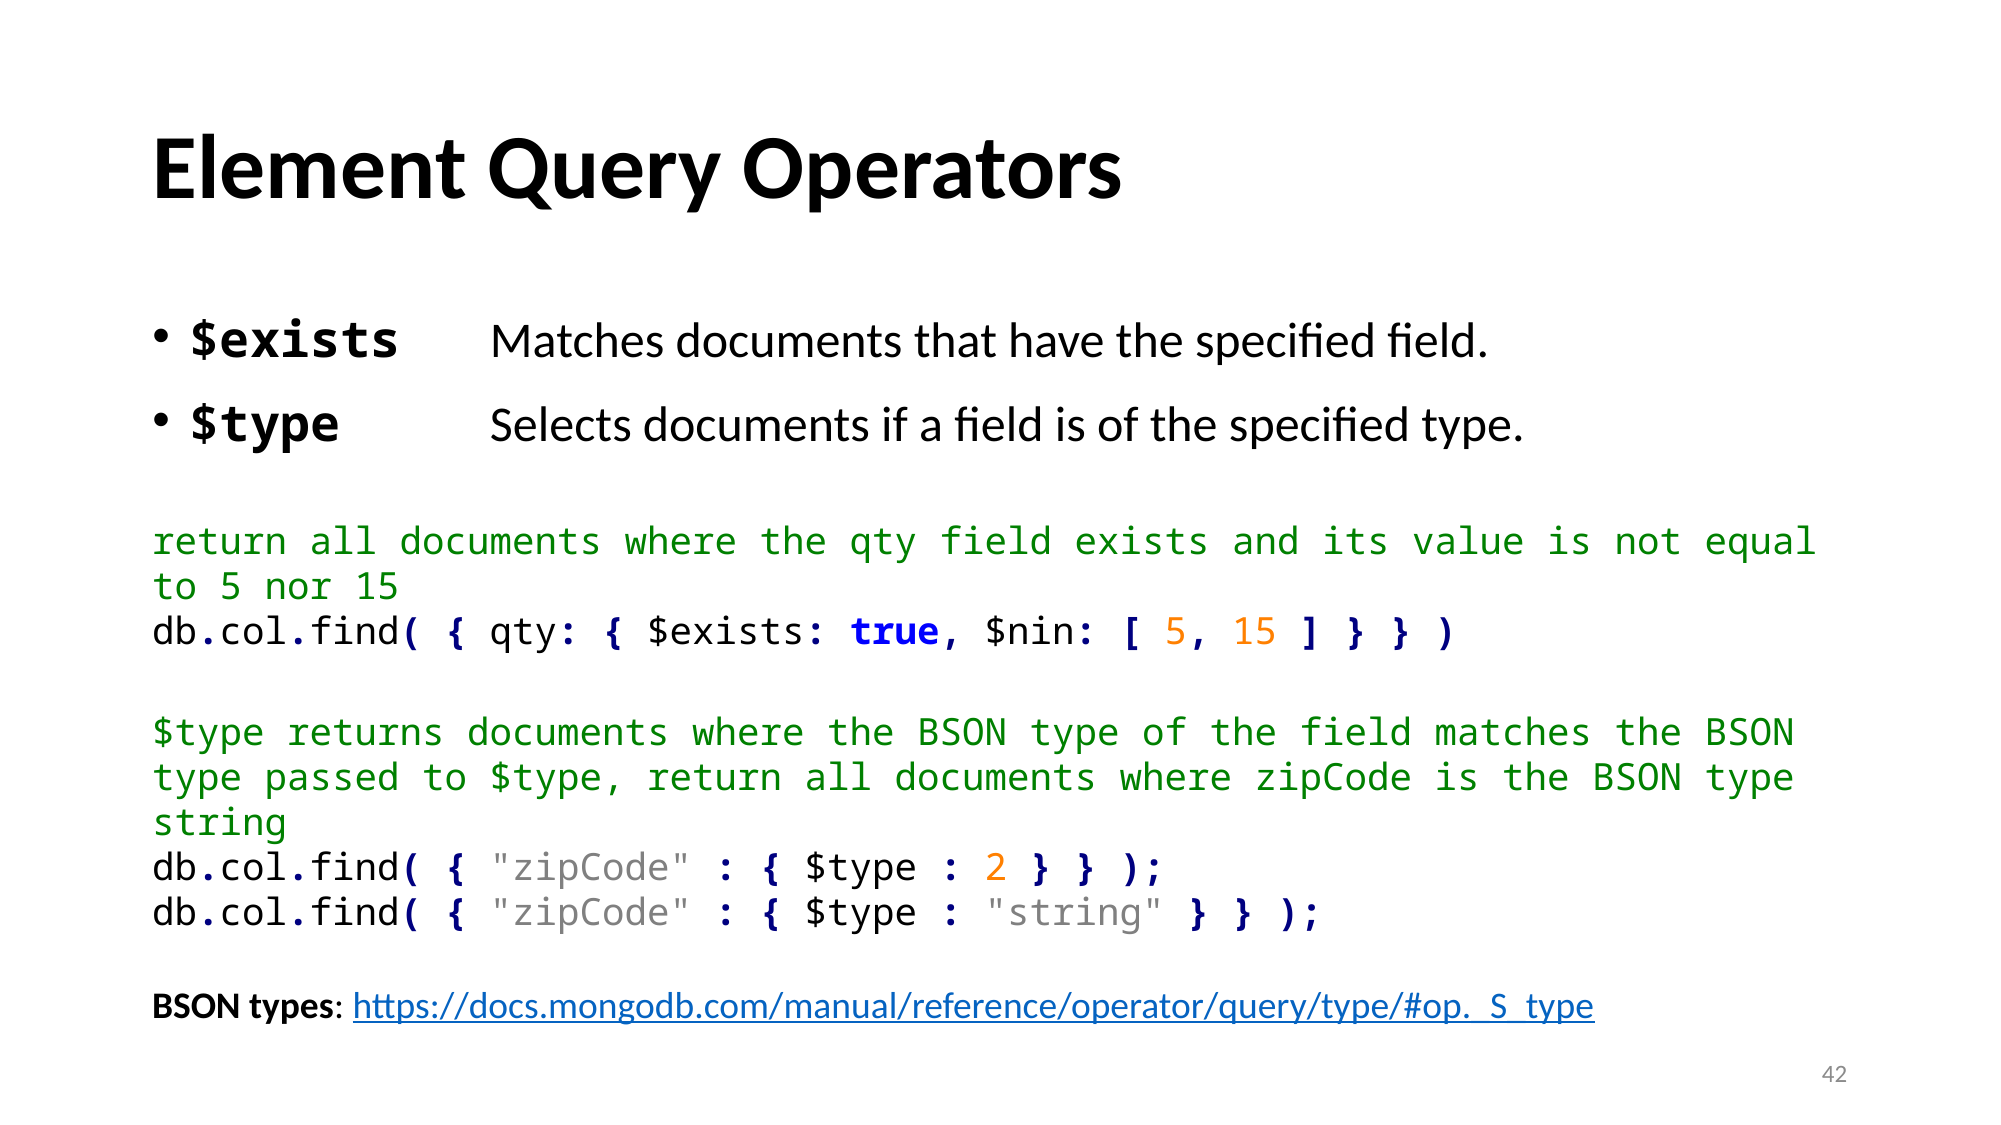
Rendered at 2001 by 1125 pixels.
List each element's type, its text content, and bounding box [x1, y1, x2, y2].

text_box return all documents where the qty field exists and its value is not equal to 5 nor 15 db.col.find( { qty: { $exists: true, $nin: [ 5, 15 ] } } ) [137, 509, 1863, 705]
text_box BSON types: https://docs.mongodb.com/manual/reference/operator/query/type/#op._S_type [137, 973, 1820, 1034]
title Element Query Operators [137, 59, 1863, 278]
list $exists Matches documents that have the specified field. $type Selects documents if a field is of the specified type. [137, 299, 1863, 507]
slide_number 42 [1412, 1042, 1863, 1103]
text_box $type returns documents where the BSON type of the field matches the BSON type passed to $type, return all documents where zipCode is the BSON type string db.col.find( { "zipCode" : { $type : 2 } } ); db.col.find( { "zipCode" : { $type : "string" } } ); [137, 705, 1863, 941]
